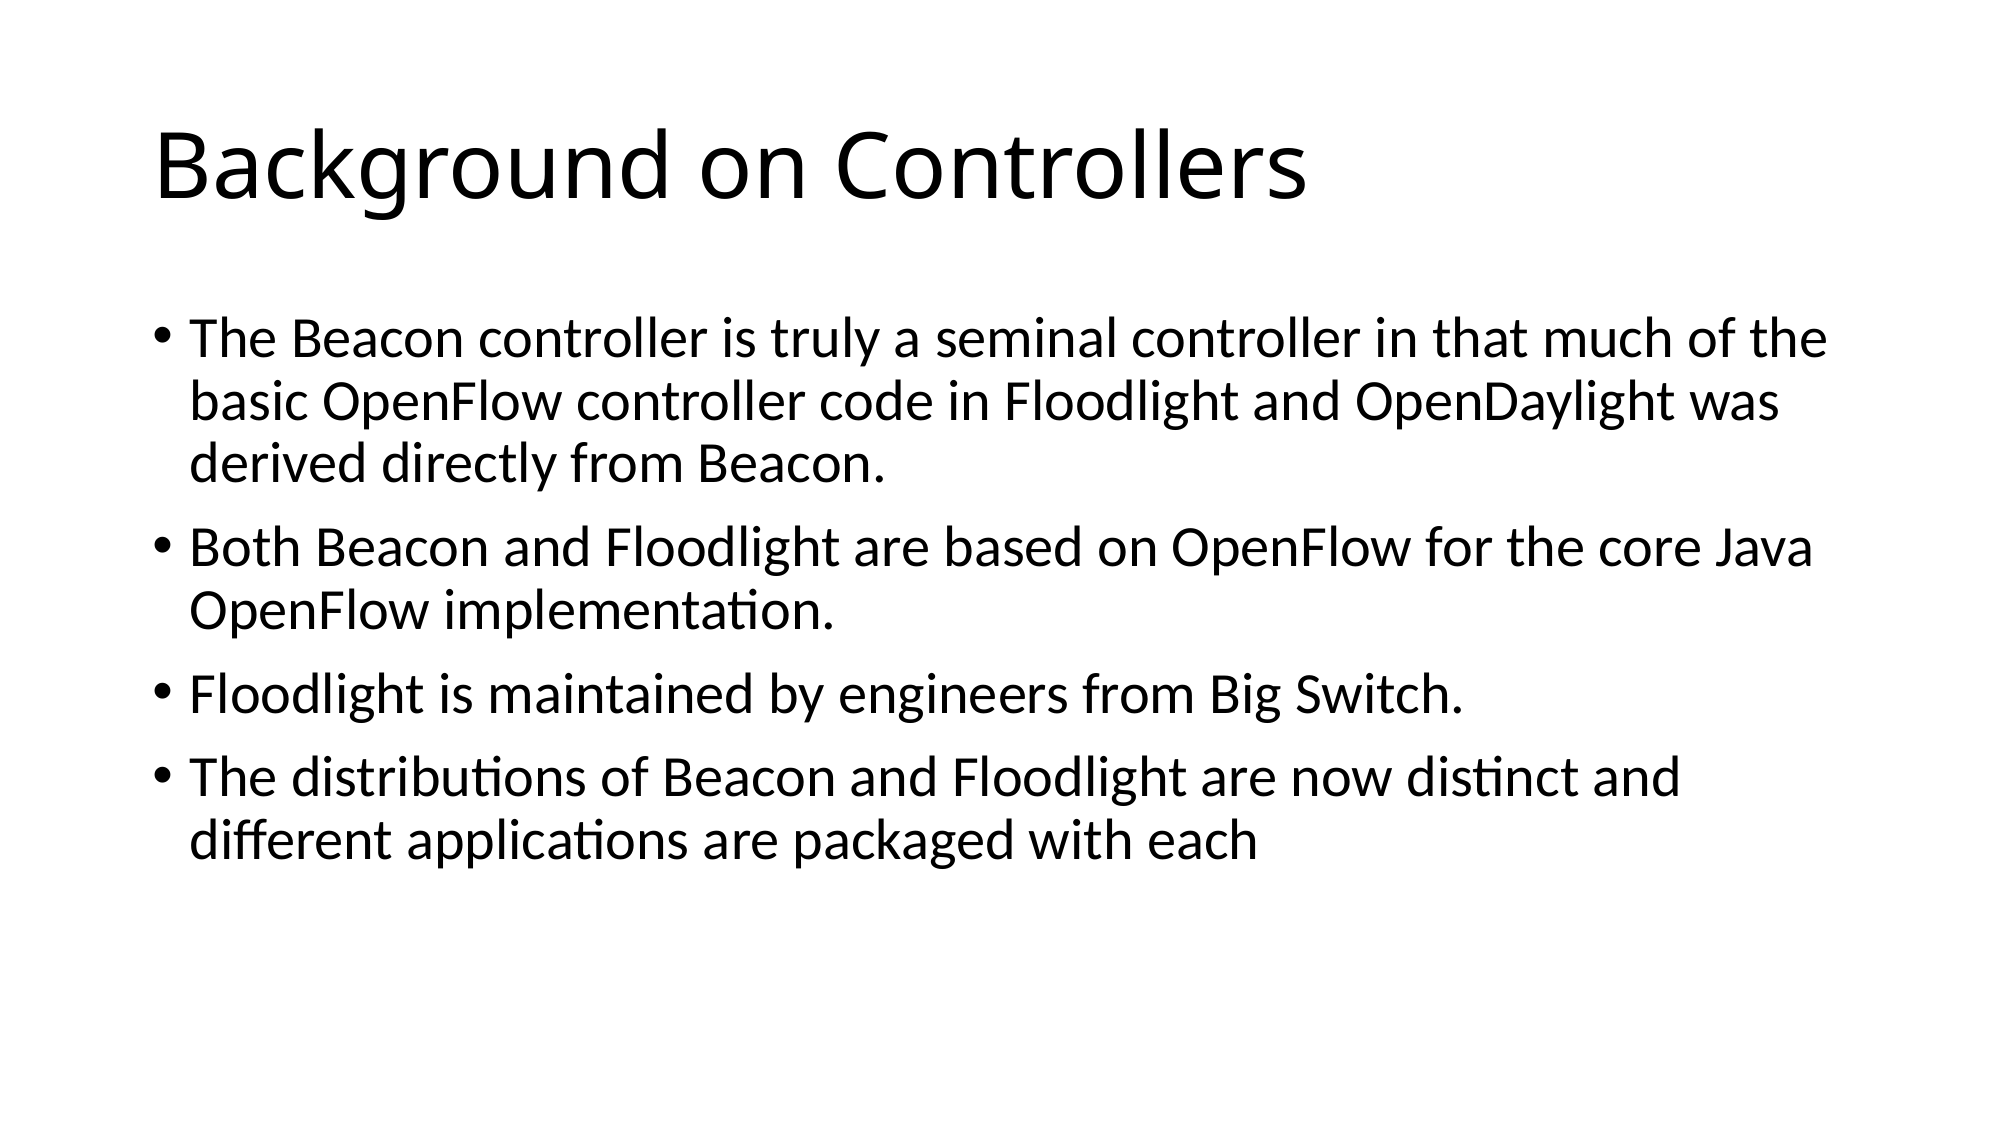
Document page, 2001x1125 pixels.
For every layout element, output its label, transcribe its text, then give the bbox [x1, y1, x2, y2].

title Background on Controllers [137, 59, 1863, 278]
list The Beacon controller is truly a seminal controller in that much of the basic OpenFlow controller code in Floodlight and OpenDaylight was derived directly from Beacon. Both Beacon and Floodlight are based on OpenFlow for the core Java OpenFlow implementation. Floodlight is maintained by engineers from Big Switch. The distributions of Beacon and Floodlight are now distinct and different applications are packaged with each [137, 299, 1863, 1014]
